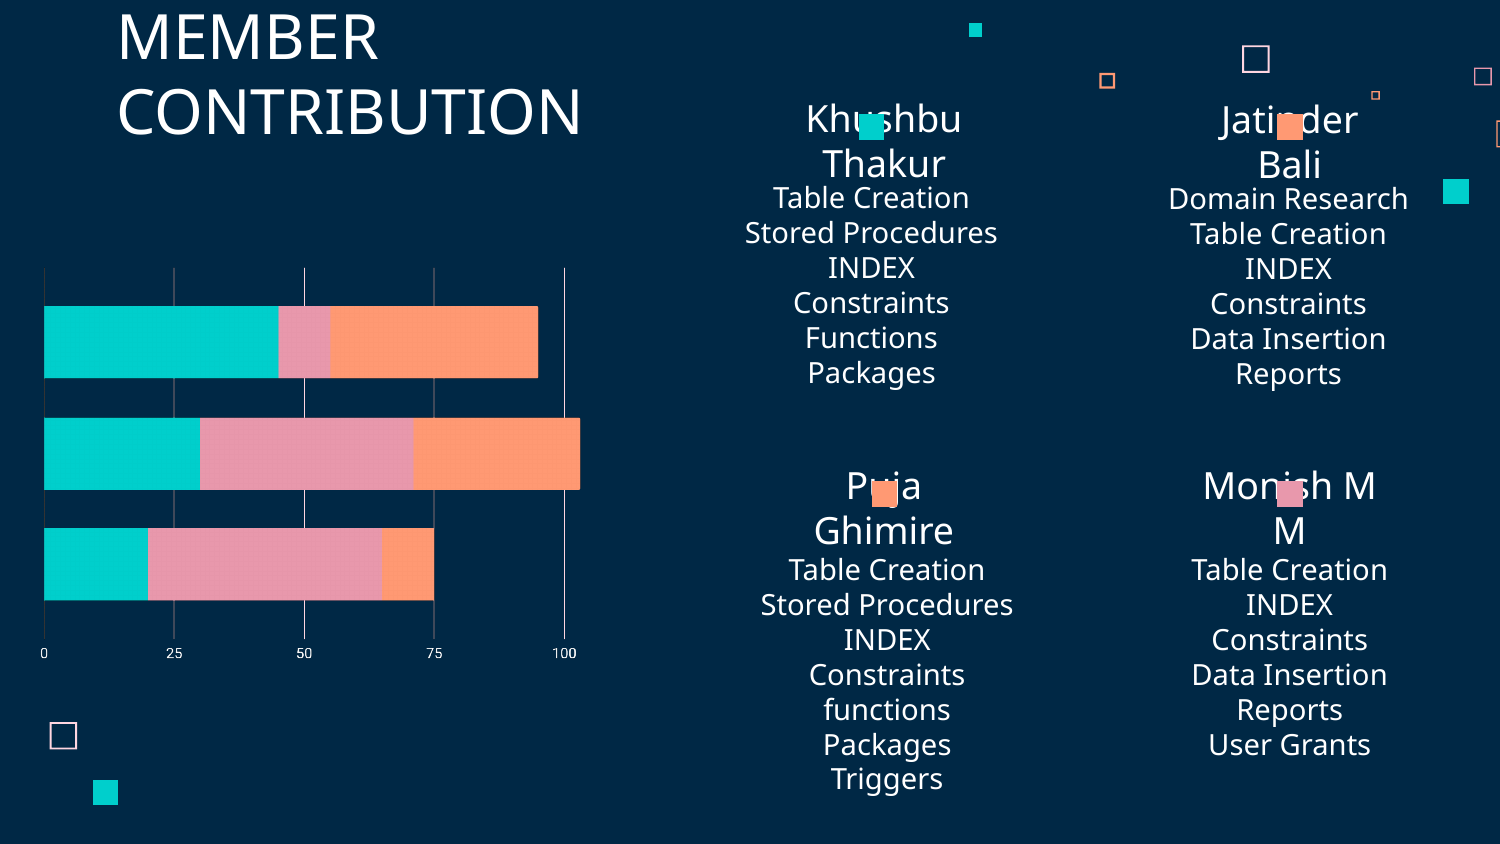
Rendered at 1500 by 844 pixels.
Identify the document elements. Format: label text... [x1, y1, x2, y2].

text_box [871, 481, 898, 508]
title MEMBER CONTRIBUTION [101, 67, 878, 163]
text_box [1277, 114, 1303, 140]
picture [22, 245, 613, 683]
title Puja Ghimire [765, 520, 1004, 536]
title Monish M M [1170, 520, 1409, 536]
text_box Jatinder Bali [1170, 154, 1409, 165]
text_box [858, 114, 885, 140]
subtitle Table Creation INDEX Constraints Data Insertion Reports User Grants [1122, 536, 1458, 756]
text_box Domain Research Table Creation INDEX Constraints Data Insertion Reports [1121, 165, 1456, 271]
title Khushbu Thakur [732, 153, 1036, 200]
subtitle Table Creation Stored Procedures INDEX Constraints functions Packages Triggers [719, 536, 1055, 642]
text_box [1277, 481, 1303, 508]
subtitle Table Creation Stored Procedures INDEX Constraints Functions Packages [717, 164, 1026, 271]
